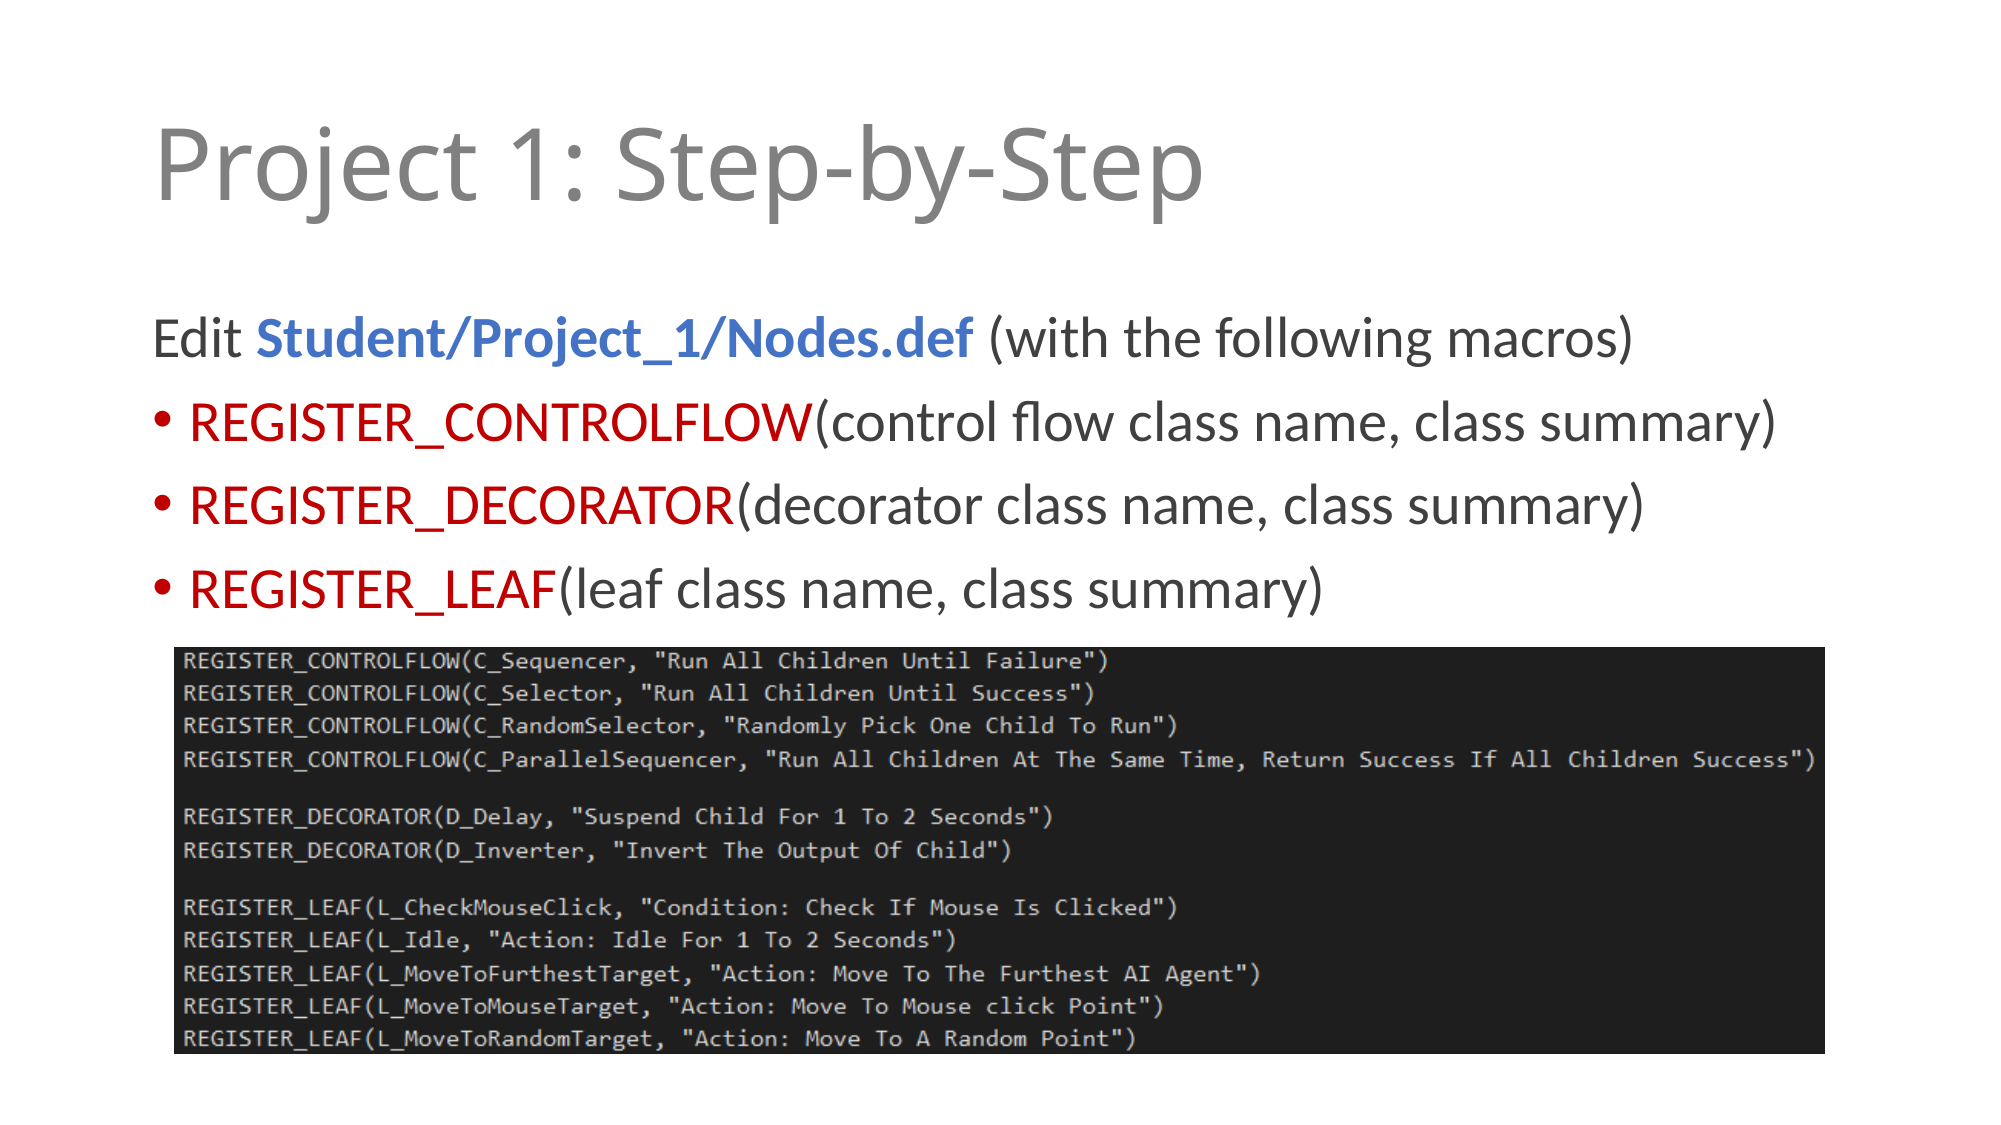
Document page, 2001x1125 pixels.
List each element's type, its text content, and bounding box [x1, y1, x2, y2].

title Project 1: Step-by-Step [137, 59, 1863, 278]
list Edit Student/Project_1/Nodes.def (with the following macros) REGISTER_CONTROLFLOW(control flow class name, class summary) REGISTER_DECORATOR(decorator class name, class summary) REGISTER_LEAF(leaf class name, class summary) [137, 299, 1863, 1014]
picture [174, 647, 1825, 1054]
